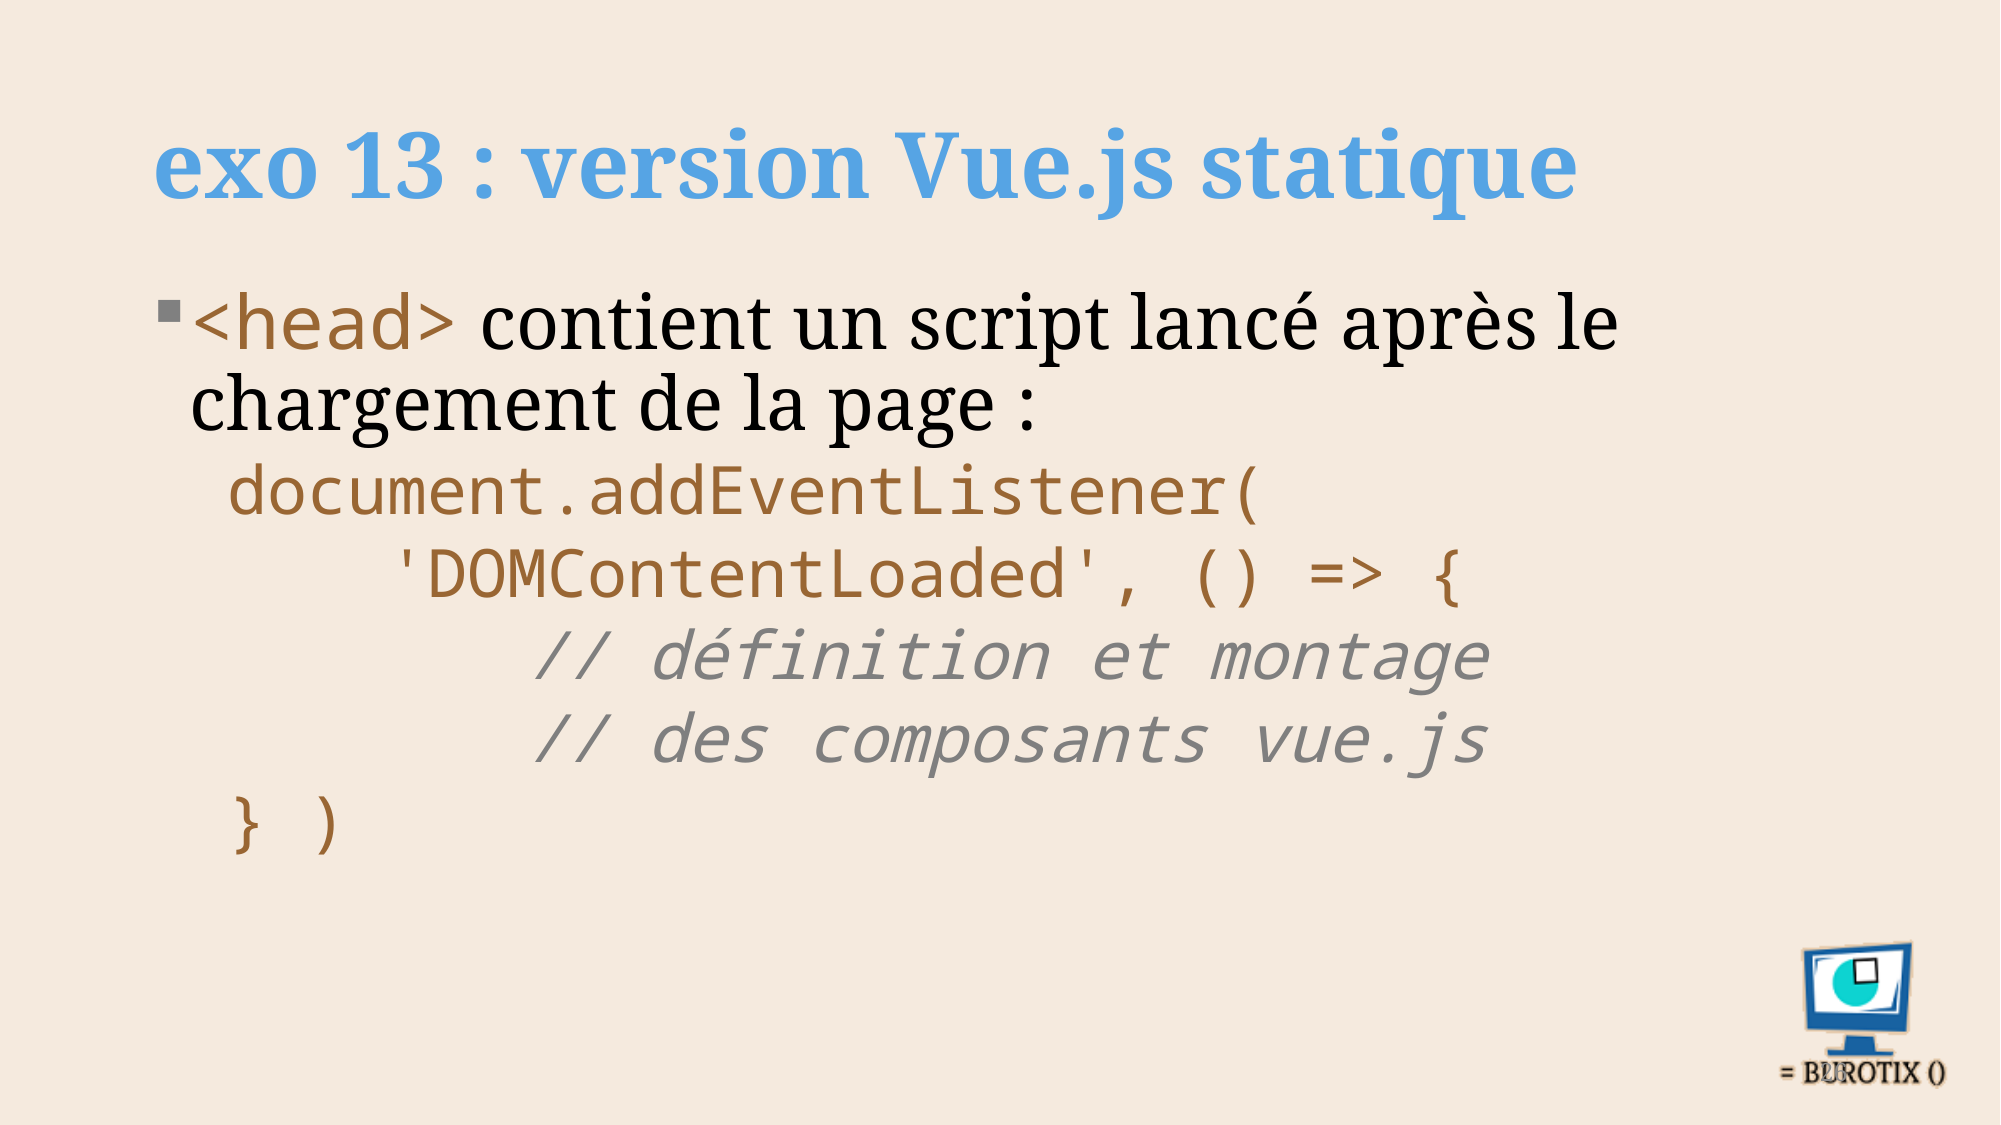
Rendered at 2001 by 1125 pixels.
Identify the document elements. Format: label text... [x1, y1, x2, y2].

list <head> contient un script lancé après le chargement de la page : document.addEventListener( 'DOMContentLoaded', () => { // définition et montage // des composants vue.js } ) [137, 277, 1863, 1014]
title exo 13 : version Vue.js statique [137, 59, 1863, 277]
picture [1776, 938, 1949, 1089]
slide_number 26 [1412, 1043, 1863, 1104]
